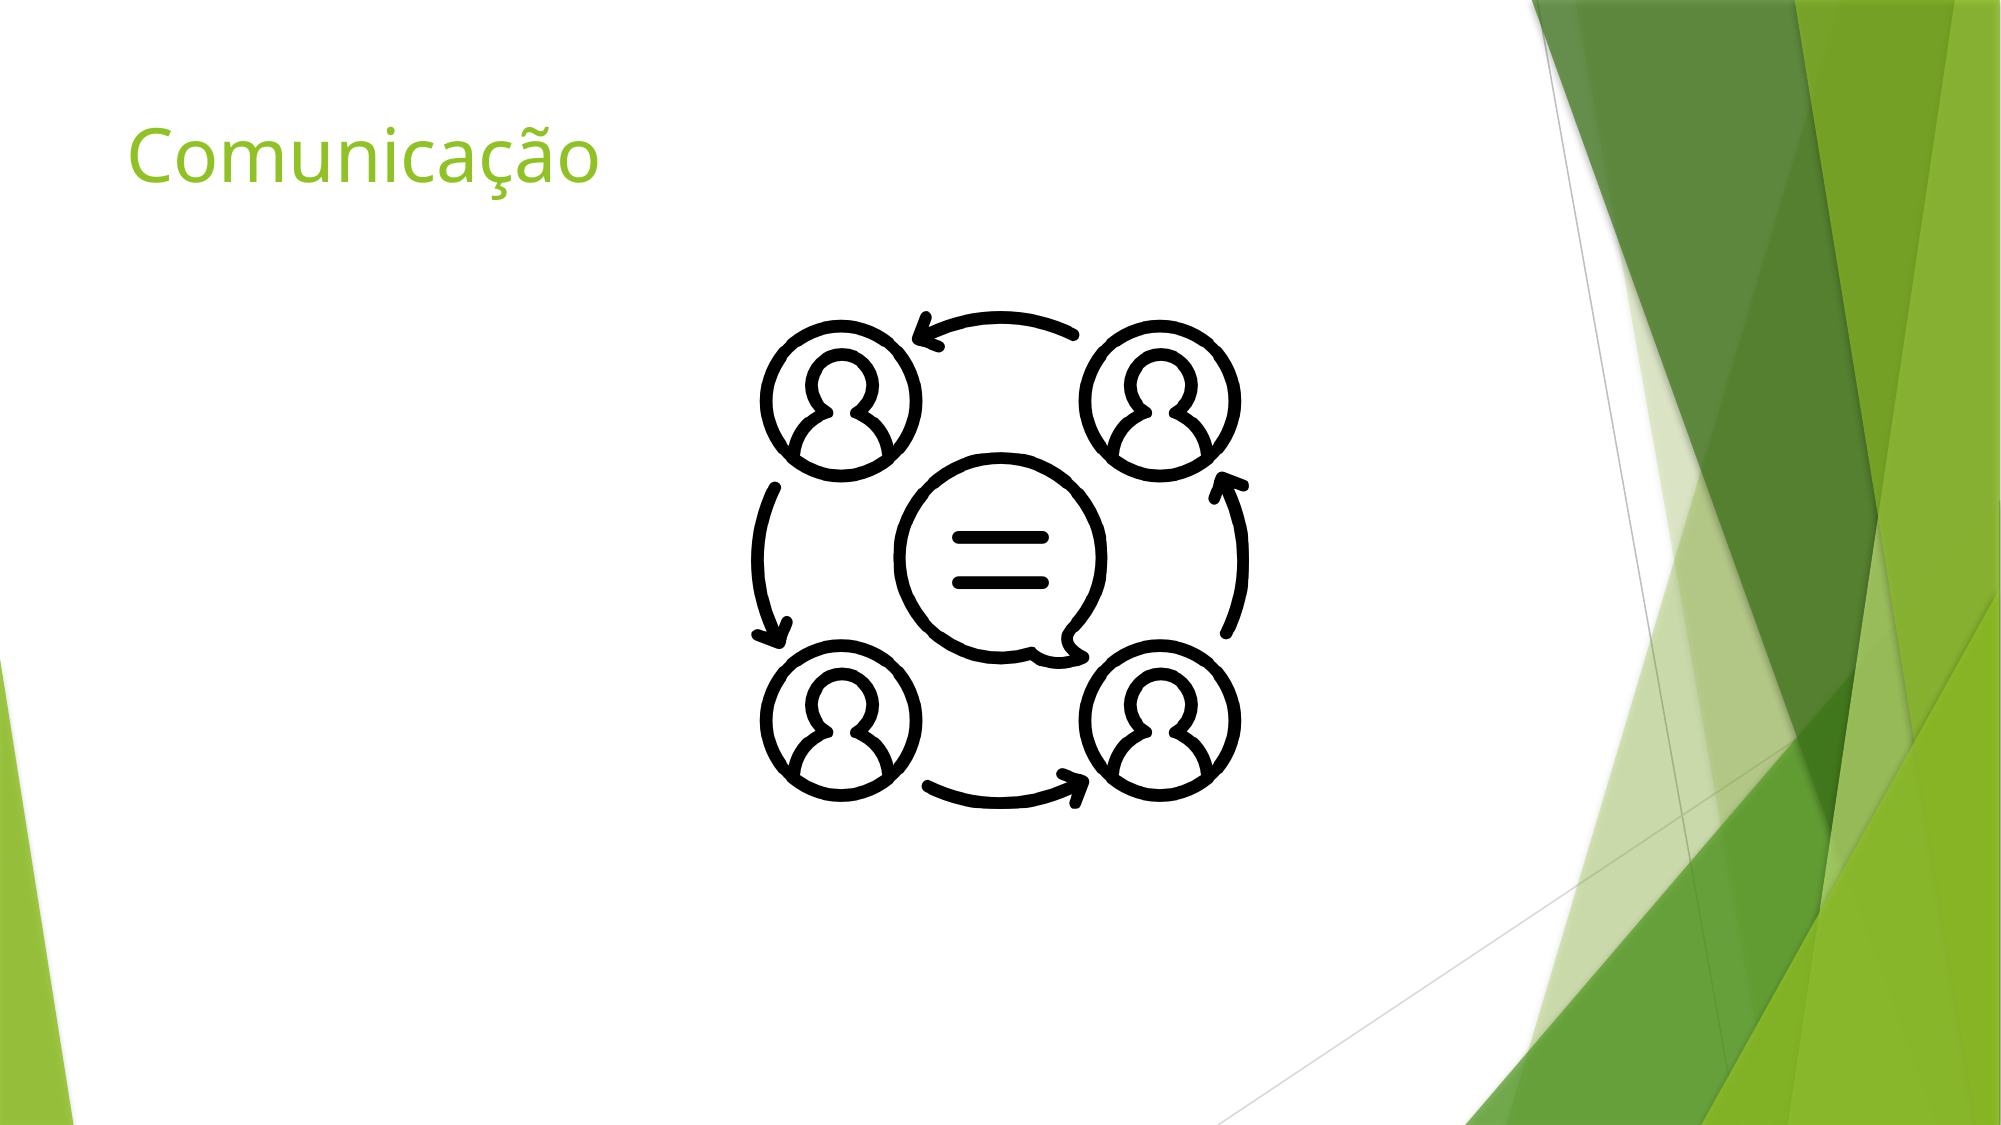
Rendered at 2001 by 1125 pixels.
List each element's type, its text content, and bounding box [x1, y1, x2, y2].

title Comunicação [111, 99, 1522, 317]
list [750, 310, 1250, 809]
